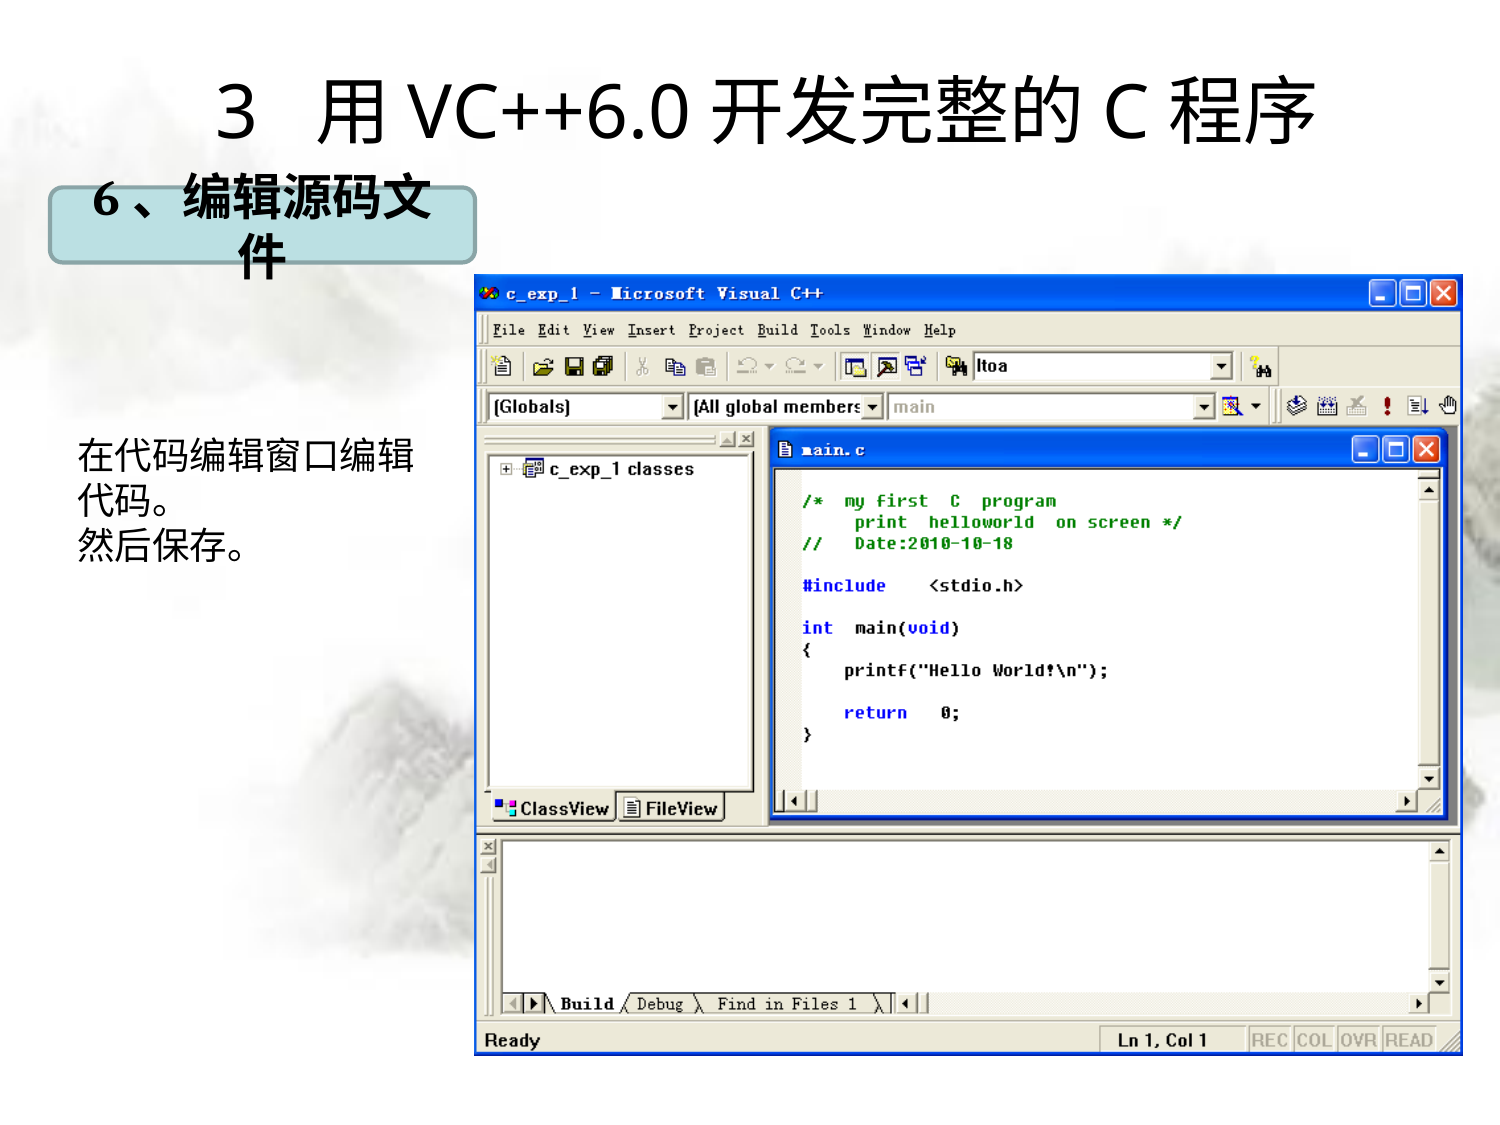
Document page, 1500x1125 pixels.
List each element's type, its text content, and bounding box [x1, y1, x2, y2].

text_box 6、编辑源码文件 [47, 185, 478, 265]
picture [0, 0, 1500, 1125]
title 3 用VC++6.0开发完整的C程序 [199, 62, 1413, 156]
text_box 在代码编辑窗口编辑代码。 然后保存。 [62, 424, 450, 575]
